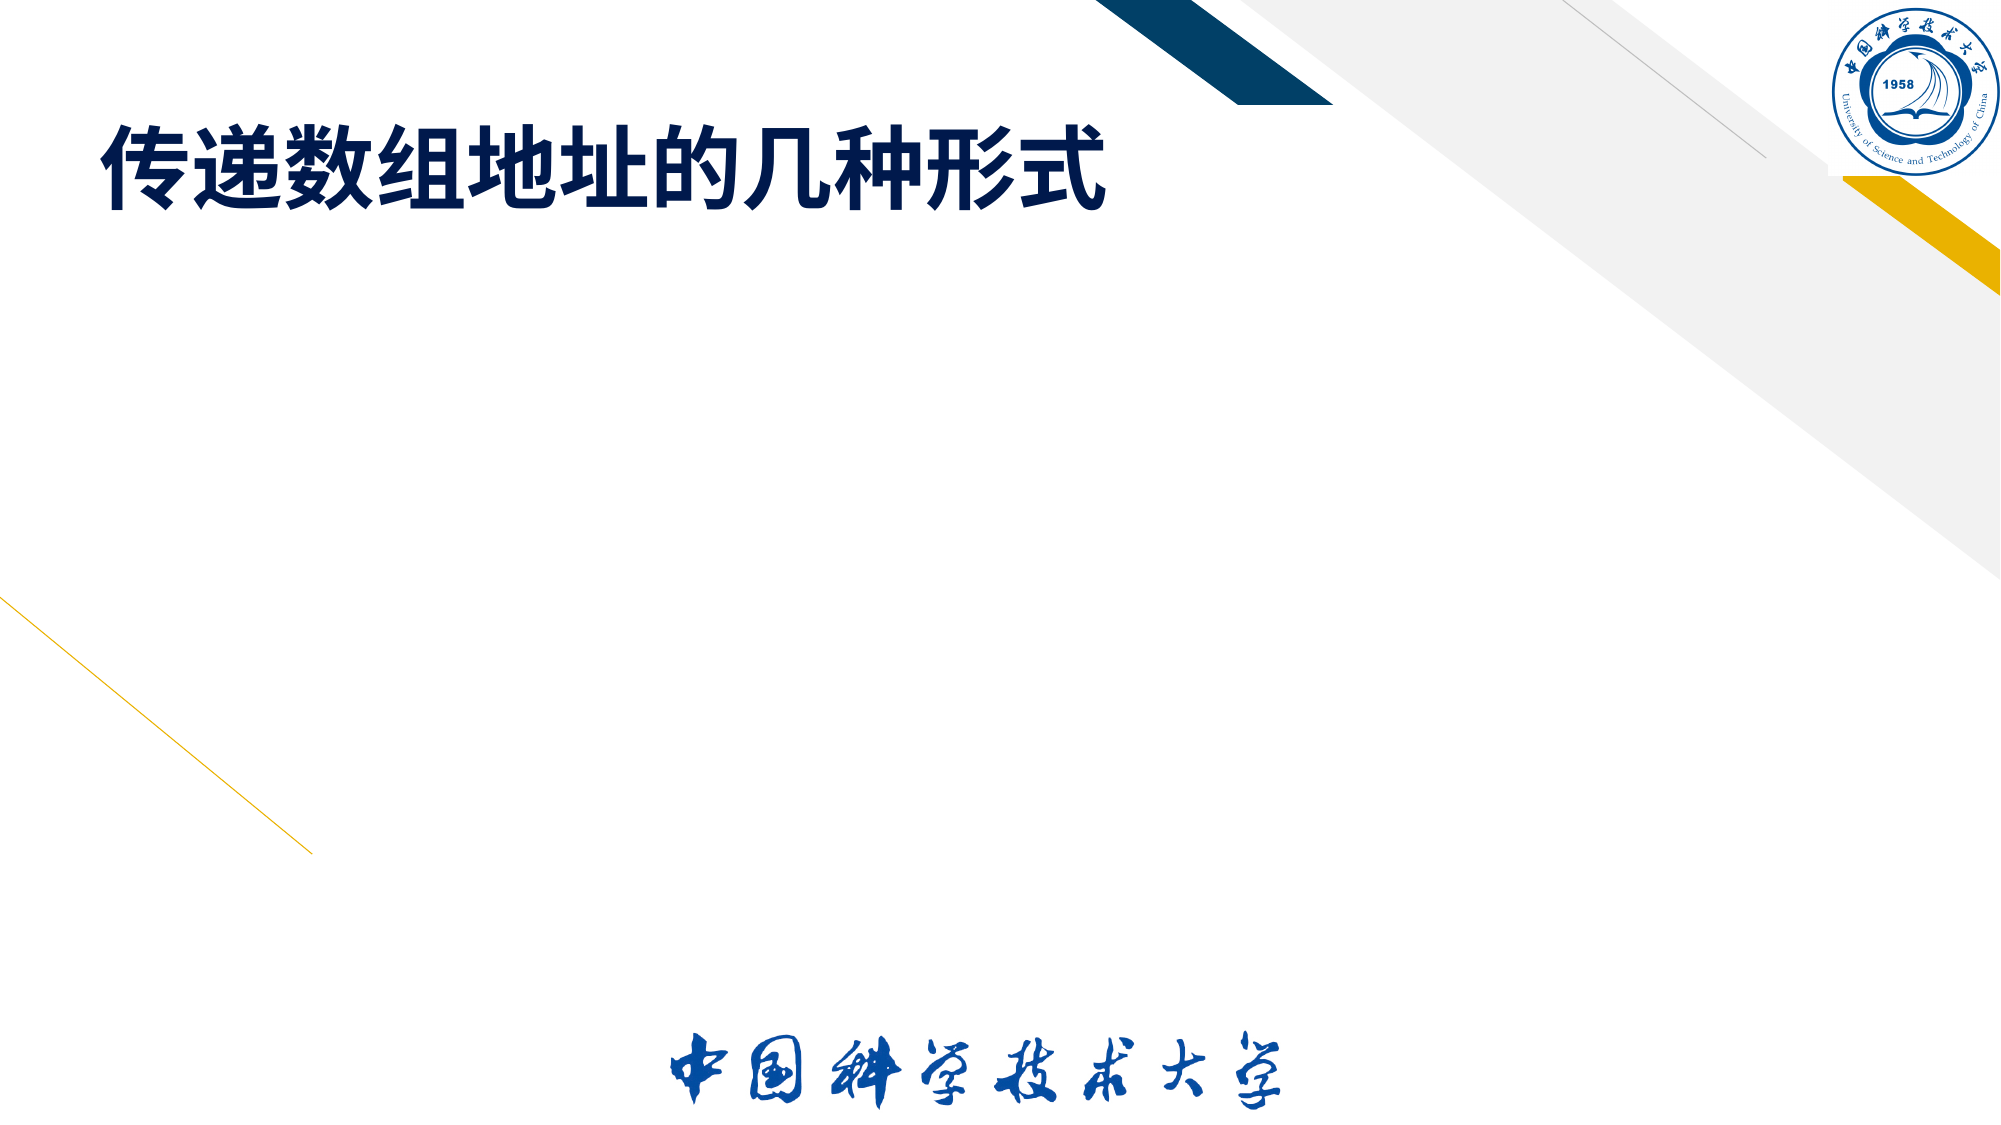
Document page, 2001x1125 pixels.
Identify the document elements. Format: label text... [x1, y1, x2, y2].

title 传递数组地址的几种形式 [85, 34, 1453, 223]
picture [1828, 0, 2000, 176]
picture [653, 1016, 1295, 1113]
